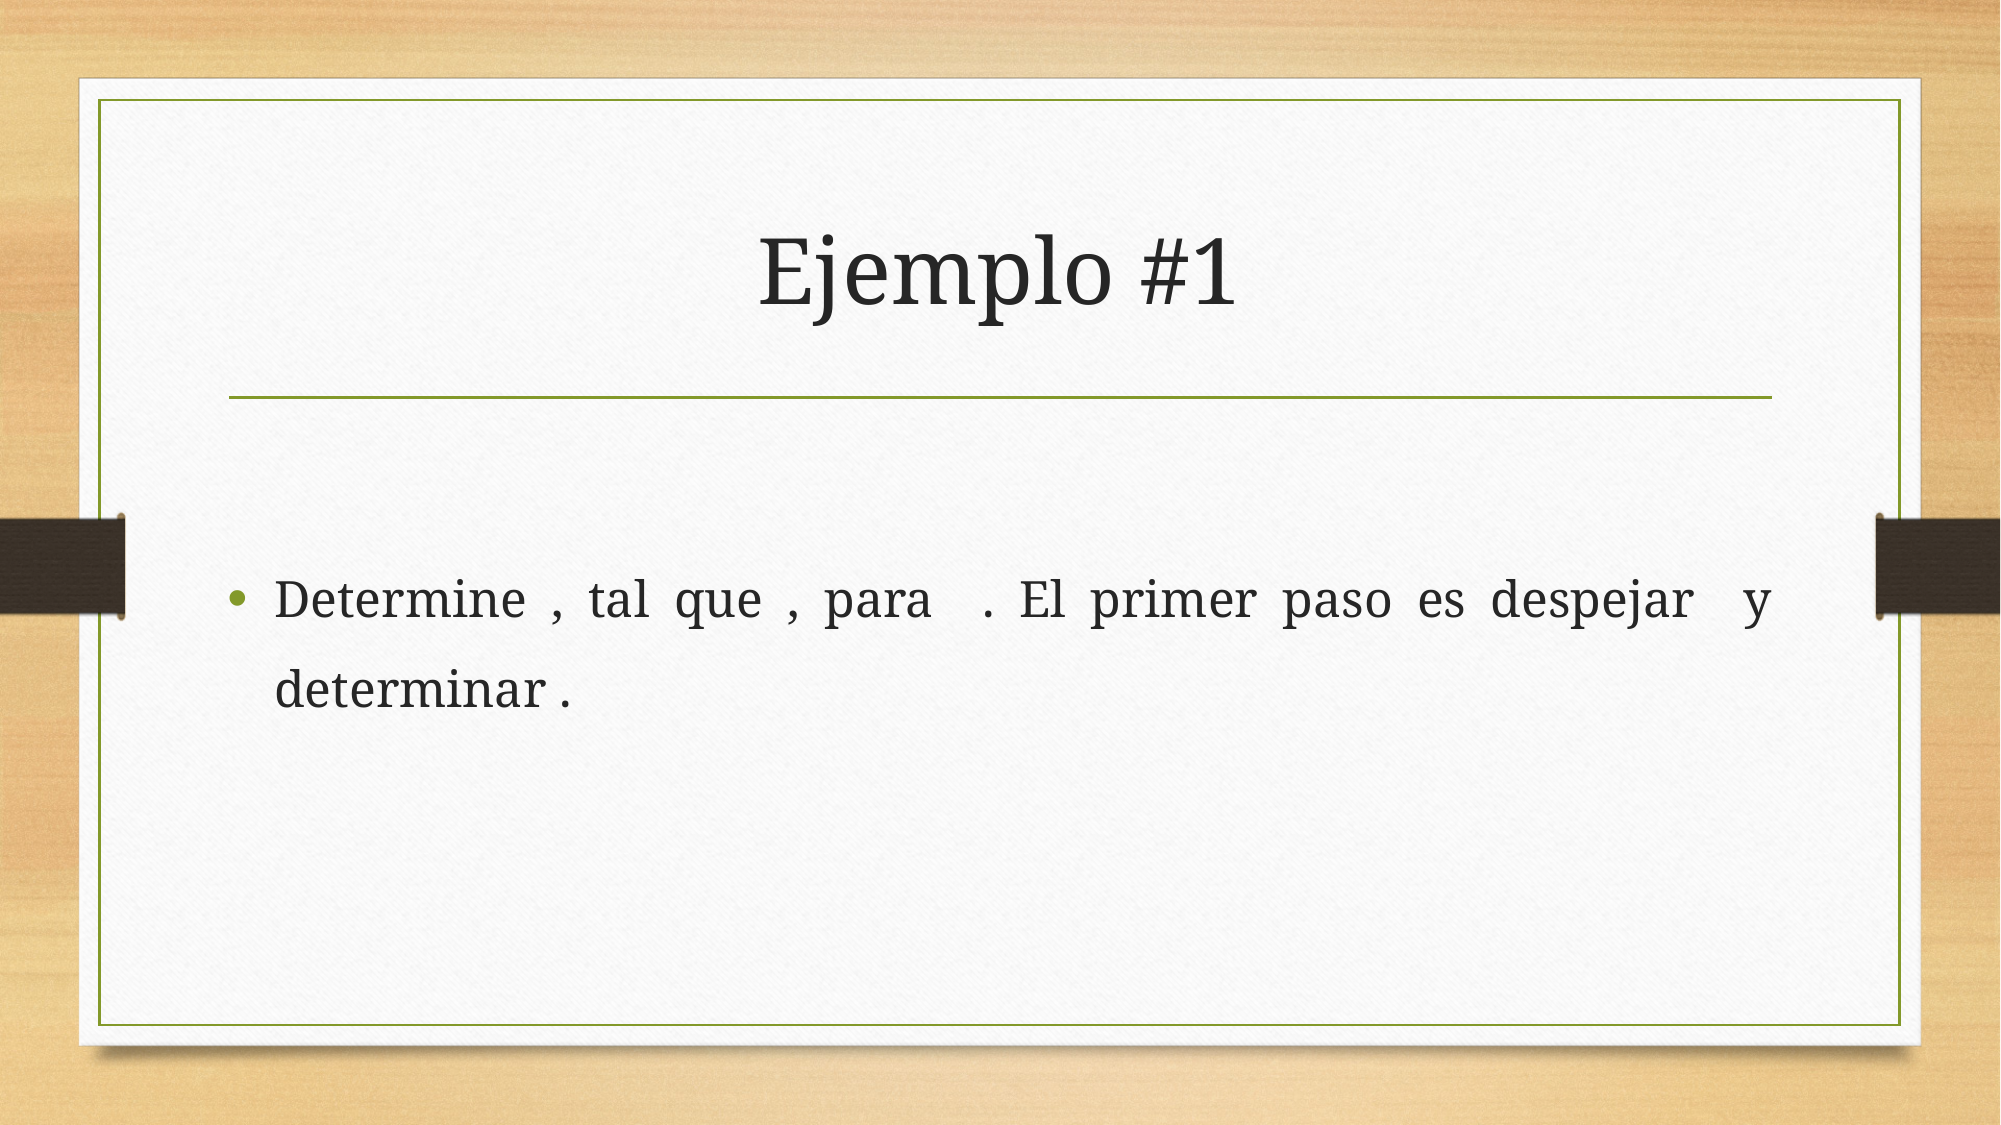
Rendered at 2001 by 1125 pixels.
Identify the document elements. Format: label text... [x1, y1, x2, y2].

title Ejemplo #1 [212, 161, 1788, 375]
picture [0, 0, 2001, 1125]
